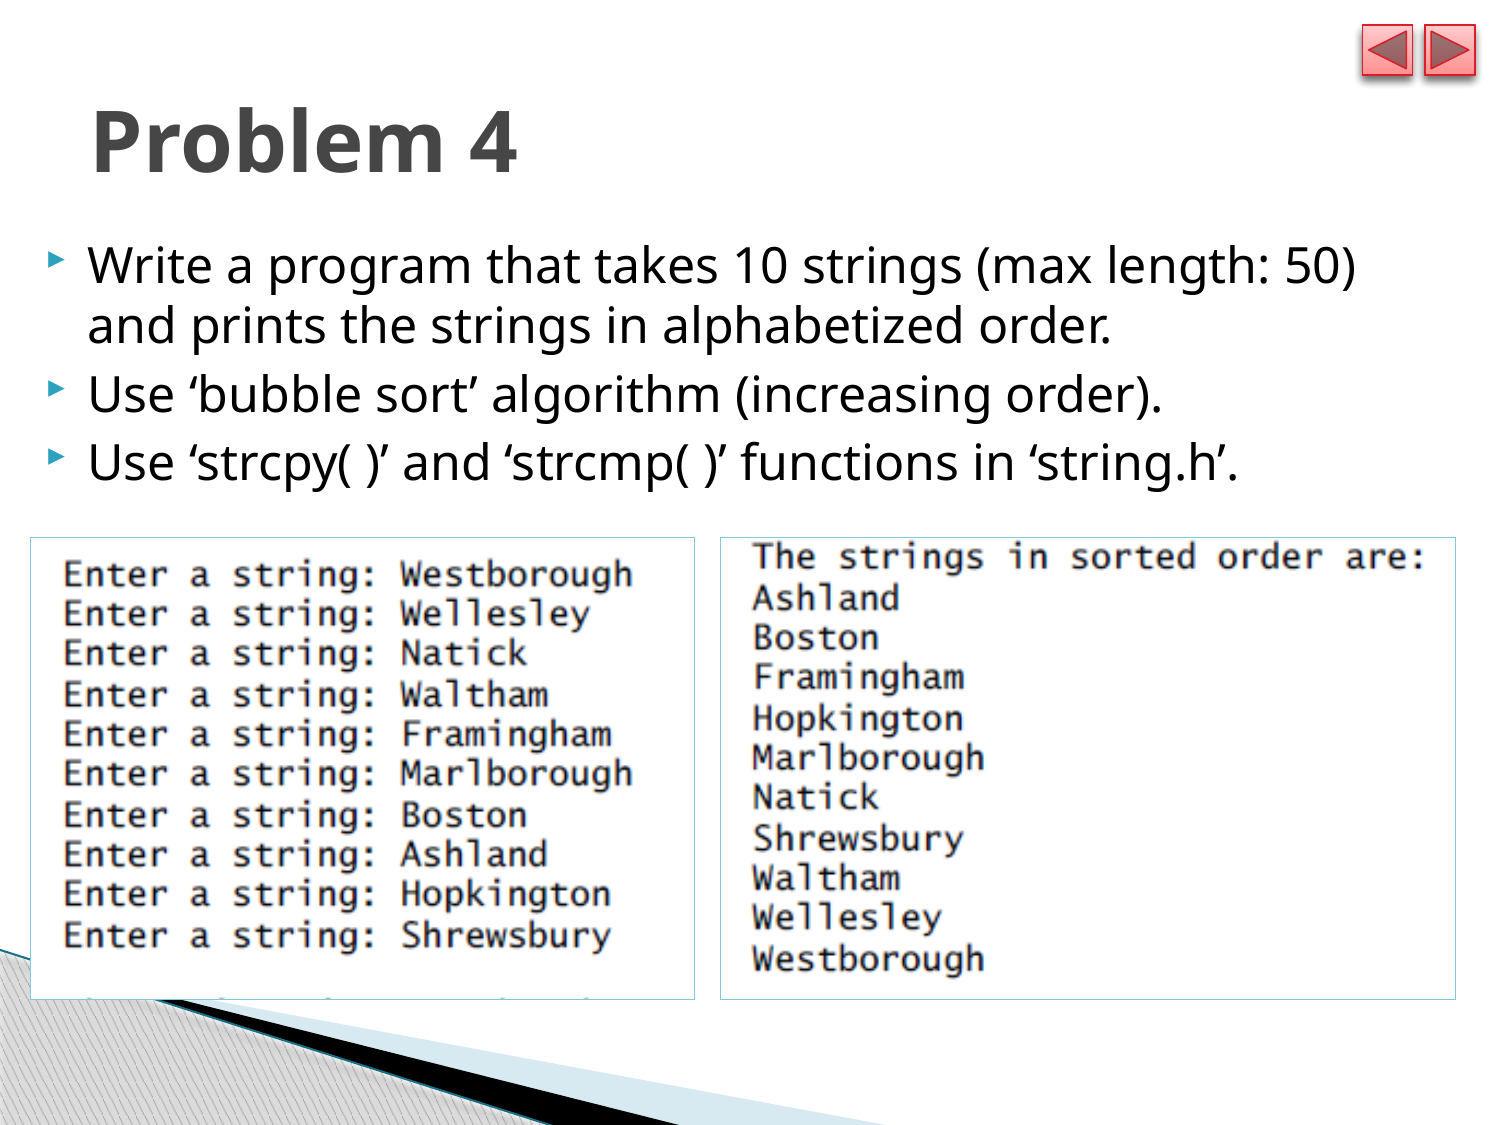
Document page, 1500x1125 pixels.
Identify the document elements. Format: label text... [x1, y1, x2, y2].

title Problem 4 [75, 45, 1425, 233]
picture [30, 537, 696, 1001]
picture [719, 537, 1456, 1001]
list Write a program that takes 10 strings (max length: 50) and prints the strings in alphabetized order. Use ‘bubble sort’ algorithm (increasing order). Use ‘strcpy( )’ and ‘strcmp( )’ functions in ‘string.h’. [12, 226, 1438, 969]
